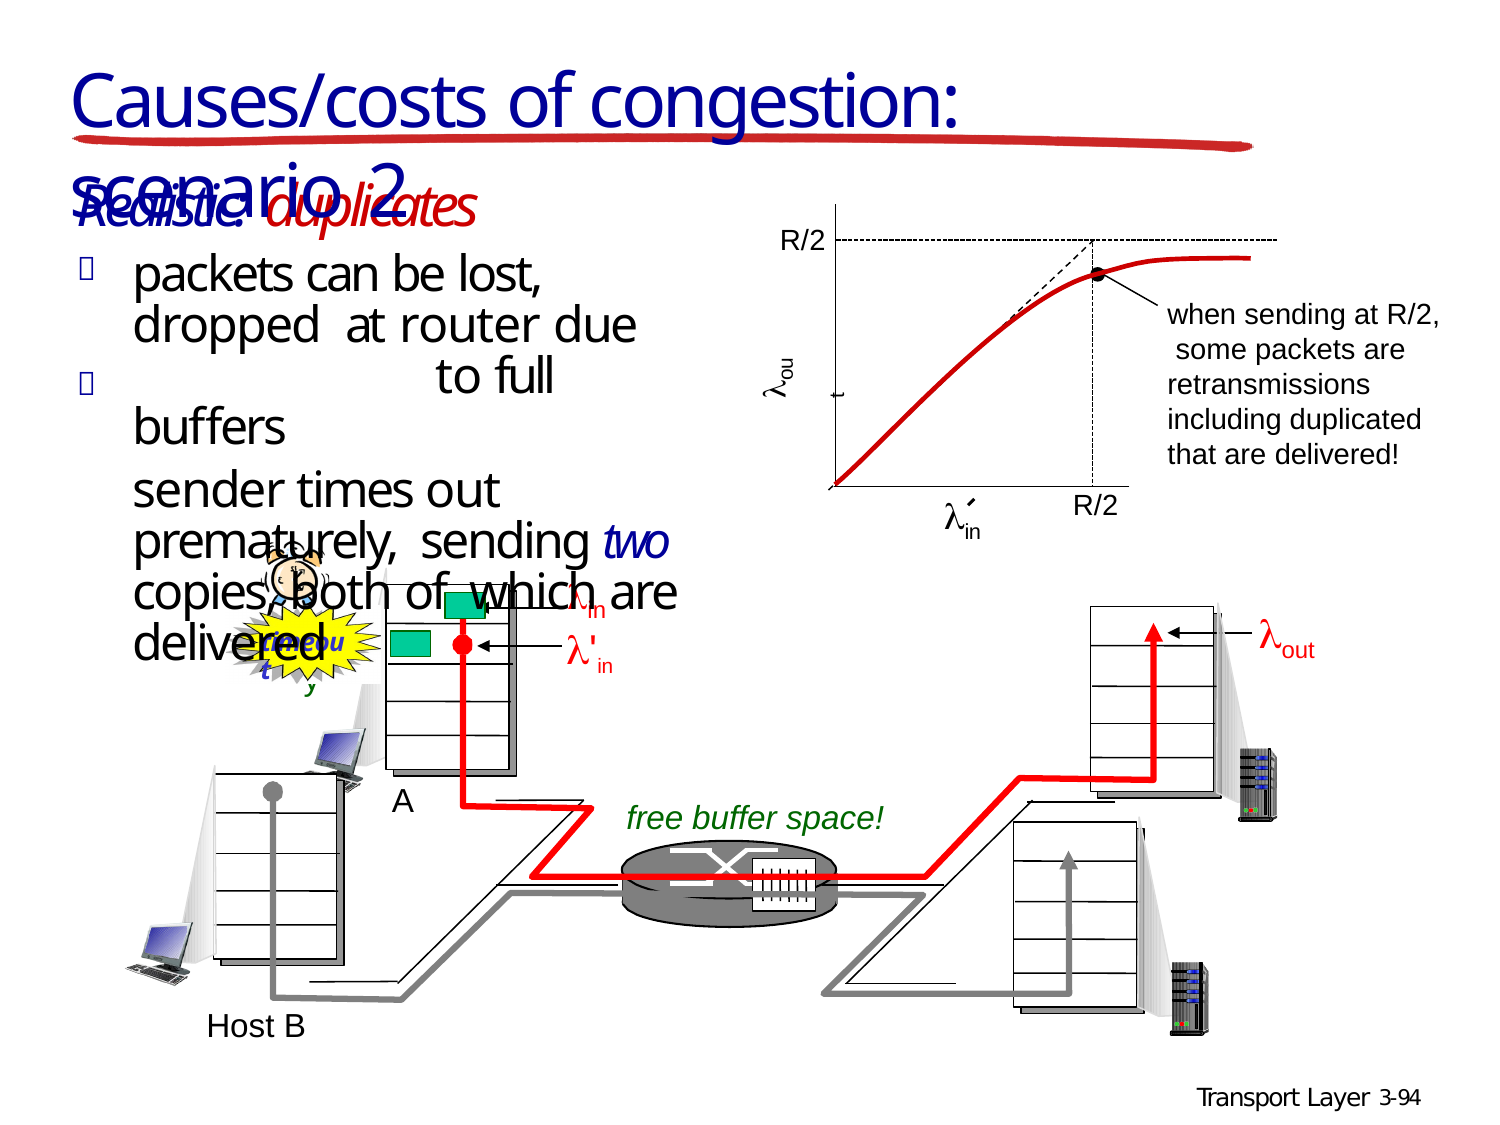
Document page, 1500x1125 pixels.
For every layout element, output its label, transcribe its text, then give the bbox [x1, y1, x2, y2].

title Causes/costs of congestion: scenario 2 [67, 50, 1246, 241]
text_box  [942, 499, 967, 538]
text_box [1246, 128, 1267, 154]
text_box  [74, 246, 109, 288]
text_box out [1282, 632, 1318, 664]
text_box in [962, 515, 984, 539]
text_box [833, 203, 1279, 488]
text_box R/2 [777, 241, 824, 257]
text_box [832, 255, 1254, 488]
text_box  [74, 360, 109, 402]
slide_number Transport Layer 3-94 [1194, 1063, 1437, 1125]
list packets can be lost, dropped at router due to full buffers sender times out prematurely, sending two copies, both of which are delivered [130, 241, 752, 539]
text_box out [759, 345, 816, 401]
text_box when sending at R/2, some packets are retransmissions including duplicated that are delivered! [1282, 293, 1445, 471]
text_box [108, 541, 1278, 1036]
text_box R/2 [1070, 496, 1121, 522]
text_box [827, 238, 1106, 260]
